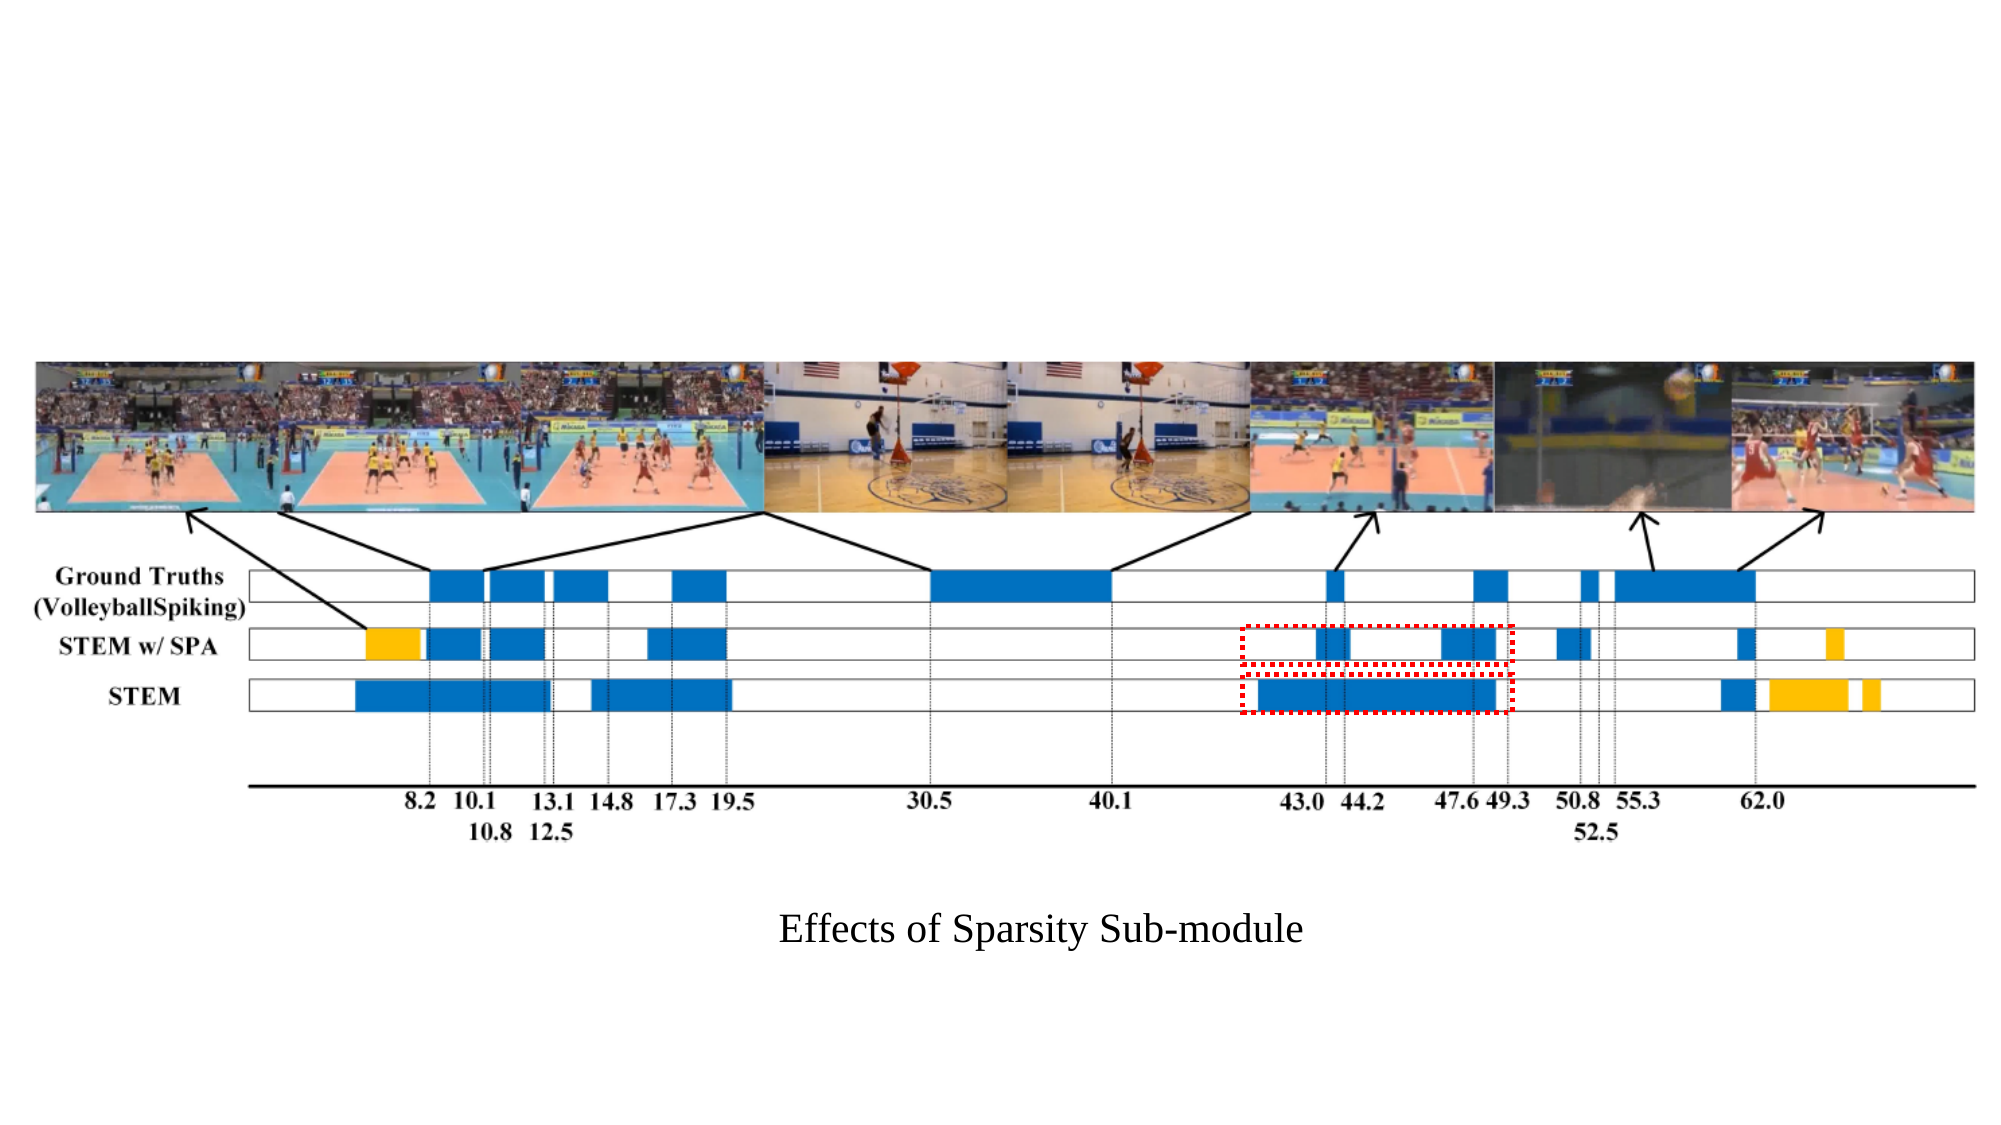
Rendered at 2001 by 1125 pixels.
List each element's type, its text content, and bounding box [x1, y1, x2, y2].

picture [0, 339, 1997, 860]
text_box [0, 305, 2000, 885]
text_box Effects of Sparsity Sub-module [723, 893, 1360, 959]
